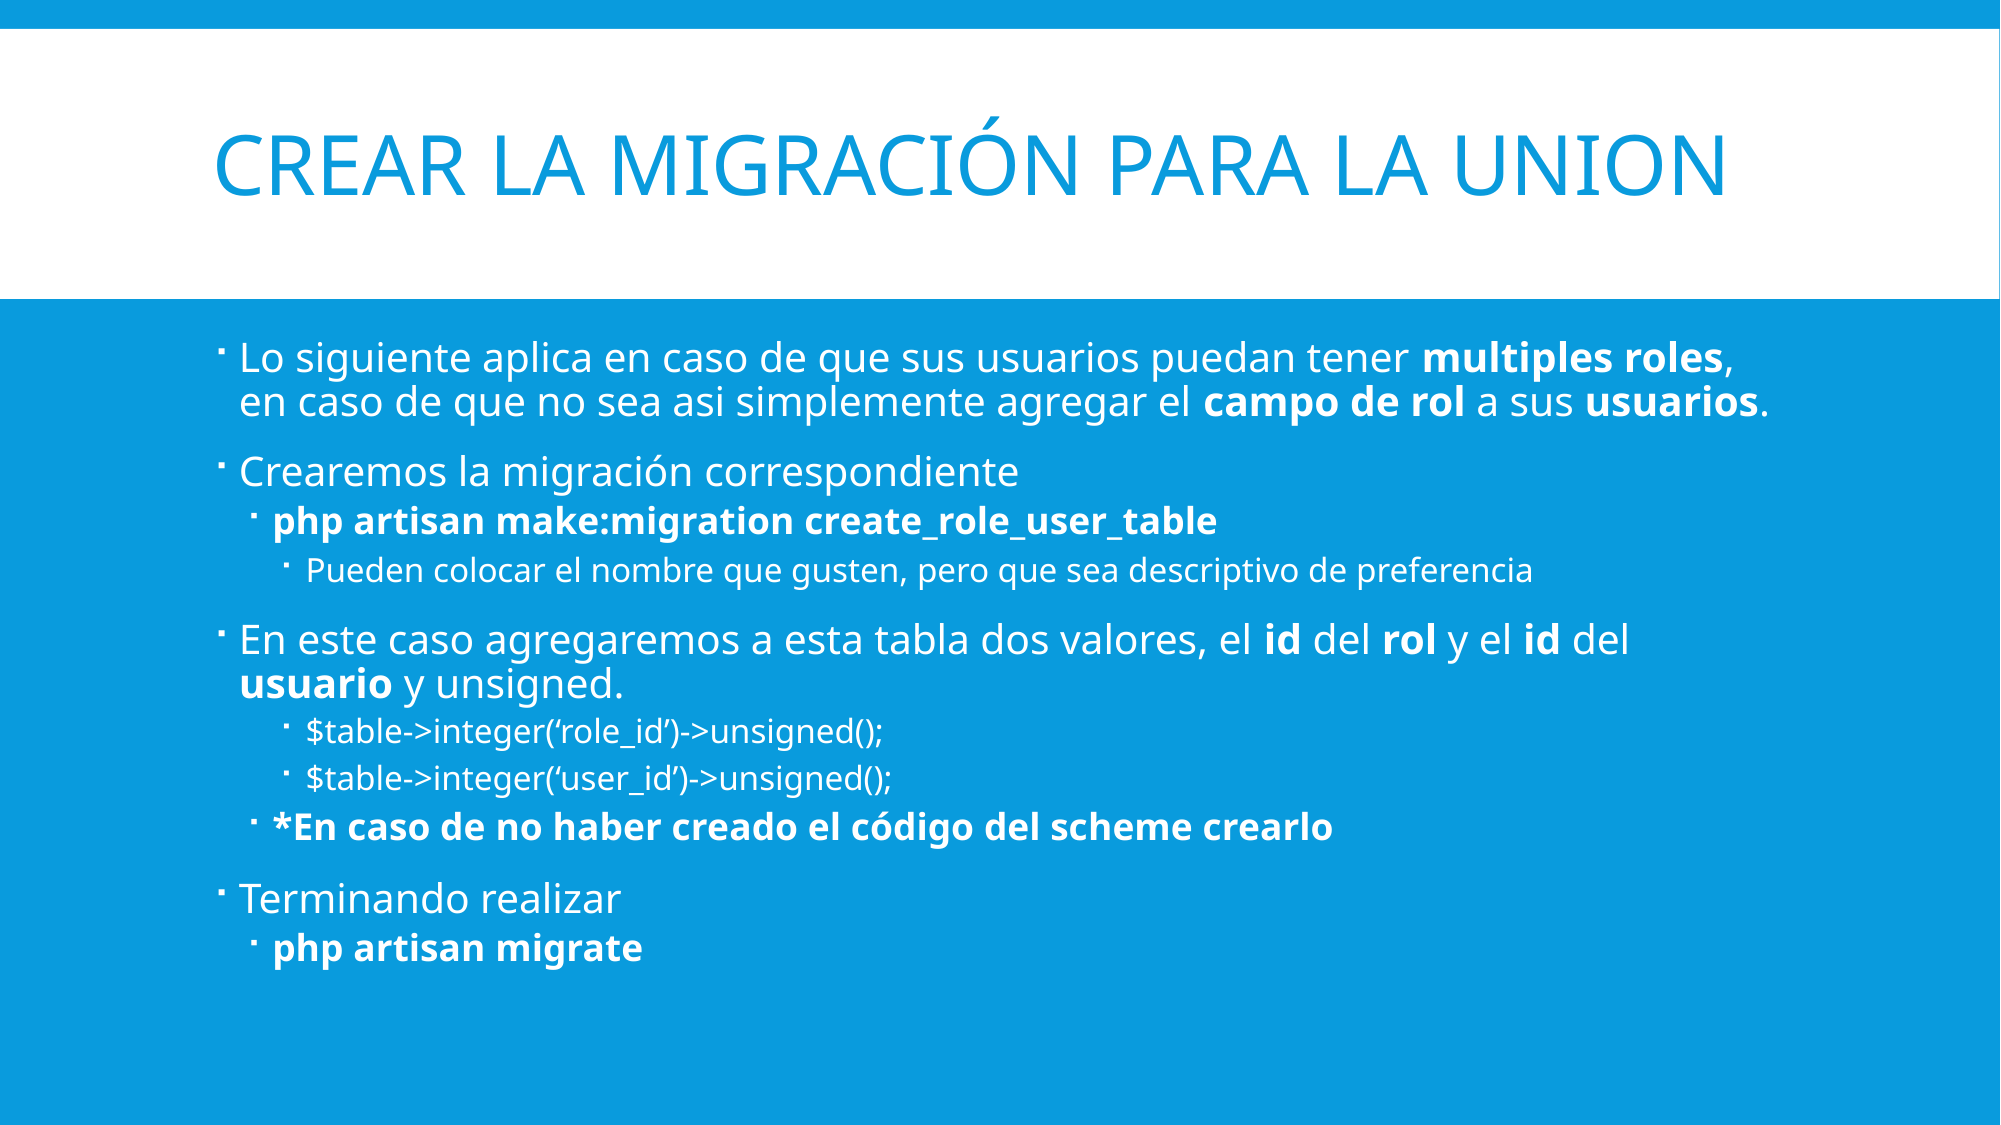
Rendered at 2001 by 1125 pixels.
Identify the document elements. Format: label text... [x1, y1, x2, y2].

title Crear la migración para la union [197, 46, 1803, 295]
list Lo siguiente aplica en caso de que sus usuarios puedan tener multiples roles, en caso de que no sea asi simplemente agregar el campo de rol a sus usuarios. Crearemos la migración correspondiente php artisan make:migration create_role_user_table Pueden colocar el nombre que gusten, pero que sea descriptivo de preferencia En este caso agregaremos a esta tabla dos valores, el id del rol y el id del usuario y unsigned. $table->integer(‘role_id’)->unsigned(); $table->integer(‘user_id’)->unsigned(); *En caso de no haber creado el código del scheme crearlo Terminando realizar php artisan migrate [197, 329, 1803, 1020]
